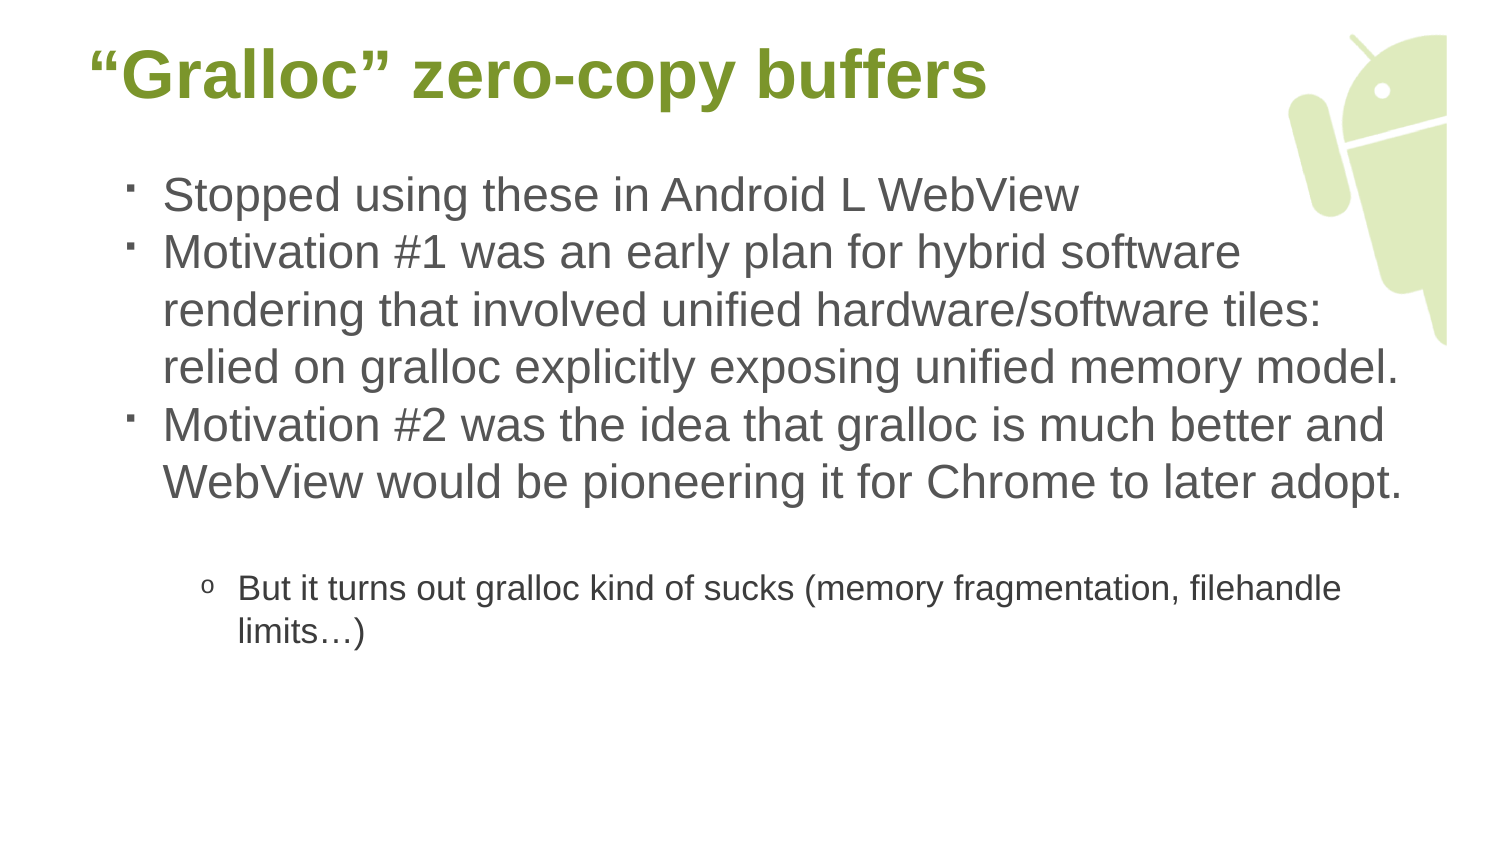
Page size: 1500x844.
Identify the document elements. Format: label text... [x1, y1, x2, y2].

title “Gralloc” zero-copy buffers [75, 33, 1425, 108]
list Stopped using these in Android L WebView Motivation #1 was an early plan for hybrid software rendering that involved unified hardware/software tiles: relied on gralloc explicitly exposing unified memory model. Motivation #2 was the idea that gralloc is much better and WebView would be pioneering it for Chrome to later adopt. But it turns out gralloc kind of sucks (memory fragmentation, filehandle limits…) [75, 150, 1425, 770]
picture [1286, 33, 1447, 347]
